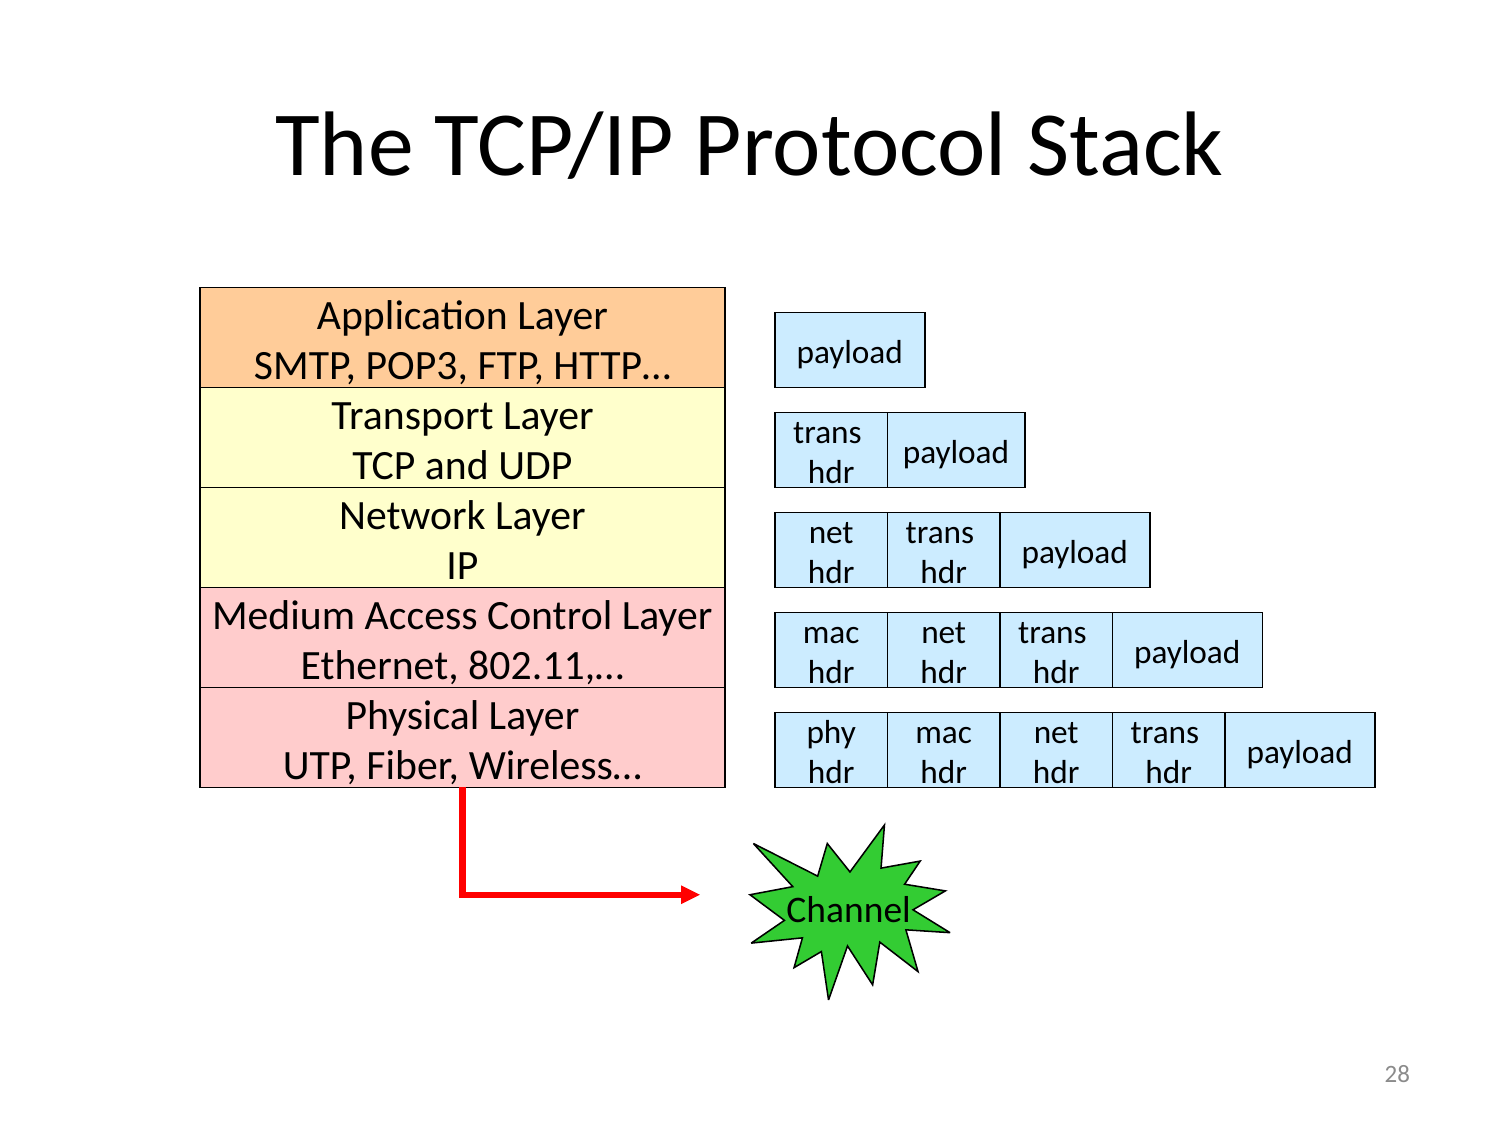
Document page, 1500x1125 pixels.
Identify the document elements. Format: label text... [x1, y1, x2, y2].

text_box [774, 712, 1376, 788]
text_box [199, 387, 726, 588]
title The TCP/IP Protocol Stack [75, 45, 1425, 233]
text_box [527, 722, 636, 961]
text_box Medium Access Control Layer Ethernet, 802.11,… [199, 596, 725, 687]
text_box Application Layer SMTP, POP3, FTP, HTTP… [199, 287, 725, 386]
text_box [774, 512, 1151, 588]
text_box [774, 412, 1026, 488]
slide_number 28 [1074, 1042, 1425, 1103]
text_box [774, 612, 1263, 688]
text_box Channel [750, 825, 951, 1000]
text_box payload [774, 312, 925, 388]
text_box Physical Layer UTP, Fiber, Wireless… [199, 687, 725, 788]
